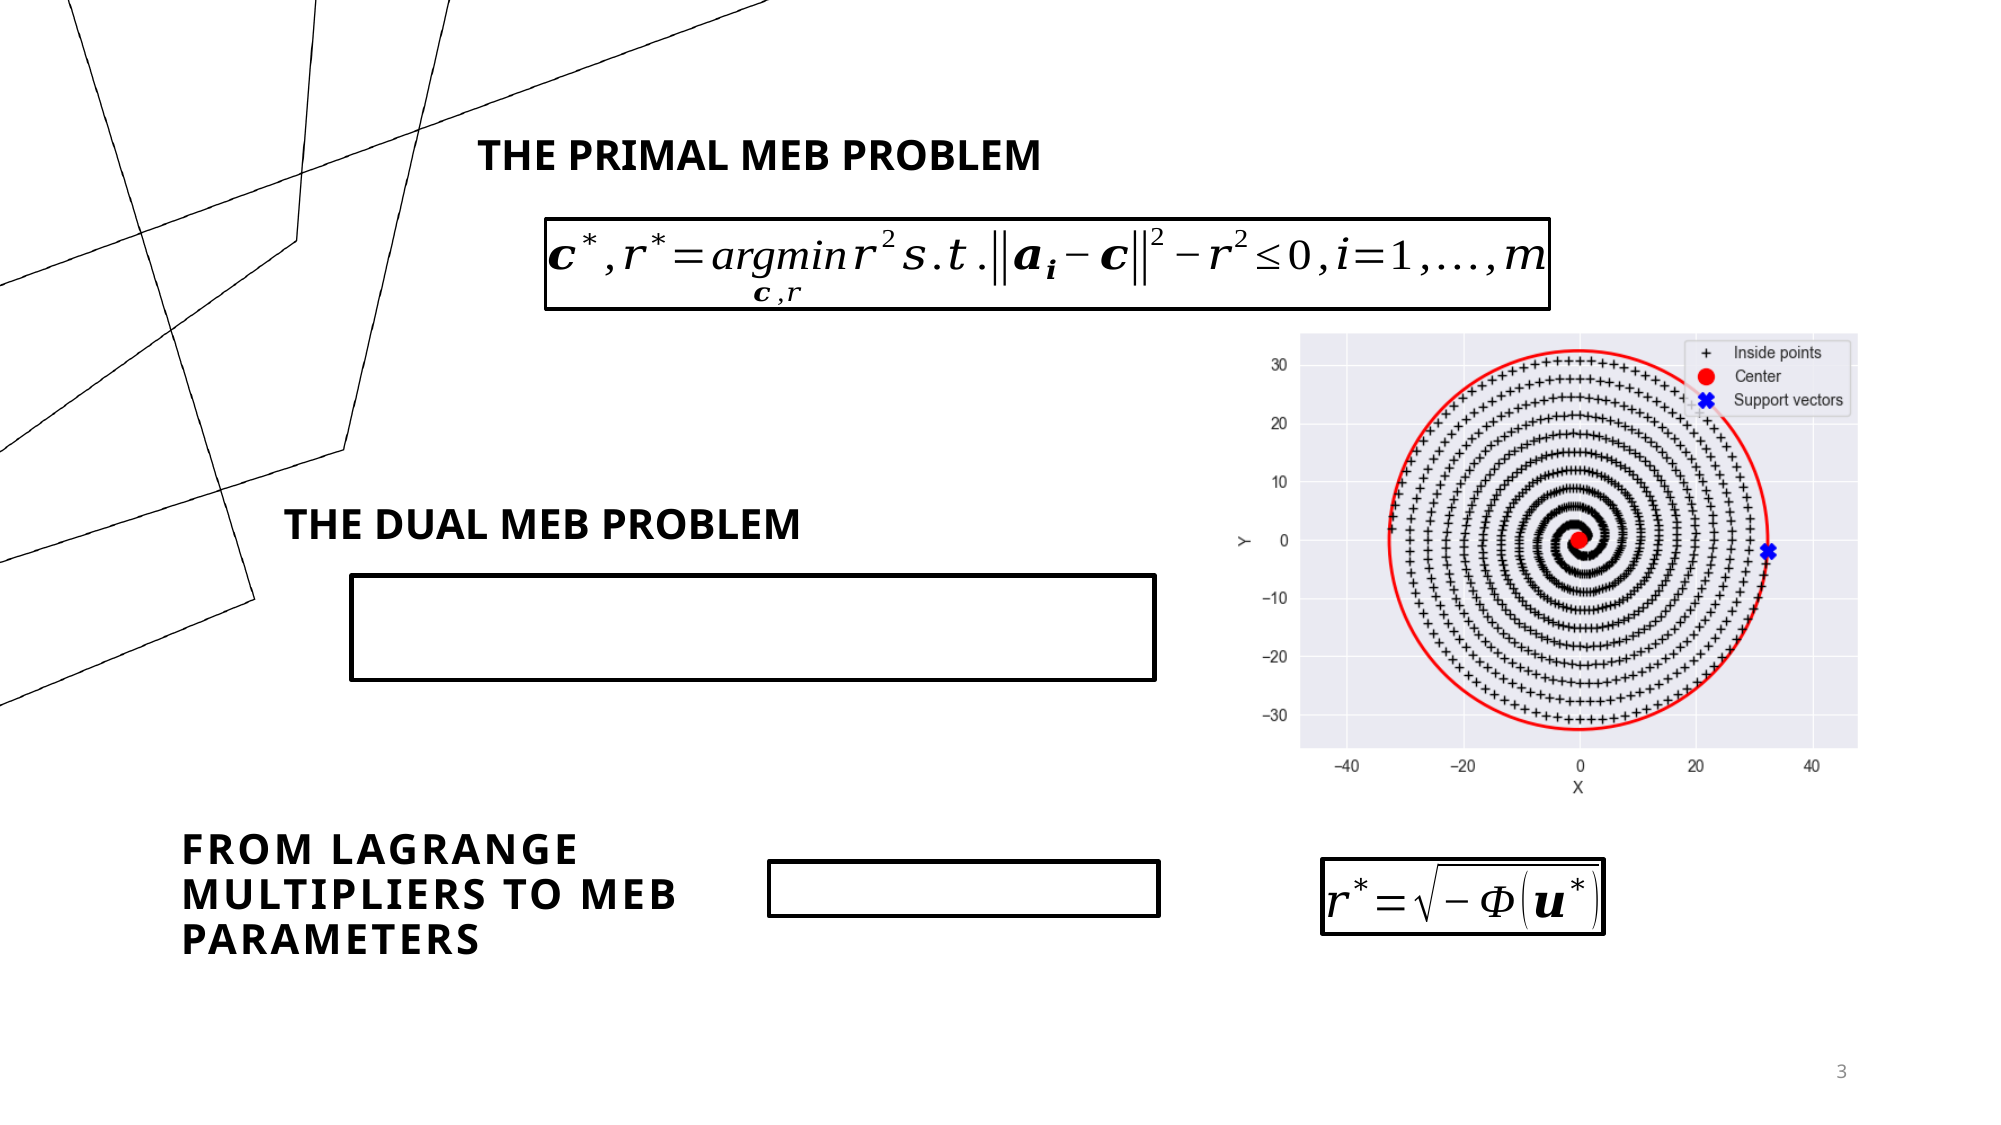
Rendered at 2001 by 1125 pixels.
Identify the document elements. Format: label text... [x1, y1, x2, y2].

picture [354, 578, 803, 678]
slide_number 3 [1755, 1042, 1863, 1103]
picture [0, 0, 803, 720]
picture [547, 221, 803, 307]
title From Lagrange multipliers to MEB parameters [165, 791, 821, 972]
text_box THE PRIMAL MEB PROBLEM [462, 121, 1463, 186]
text_box THE DUAL MEB PROBLEM [268, 490, 1228, 555]
picture [1228, 330, 1868, 808]
